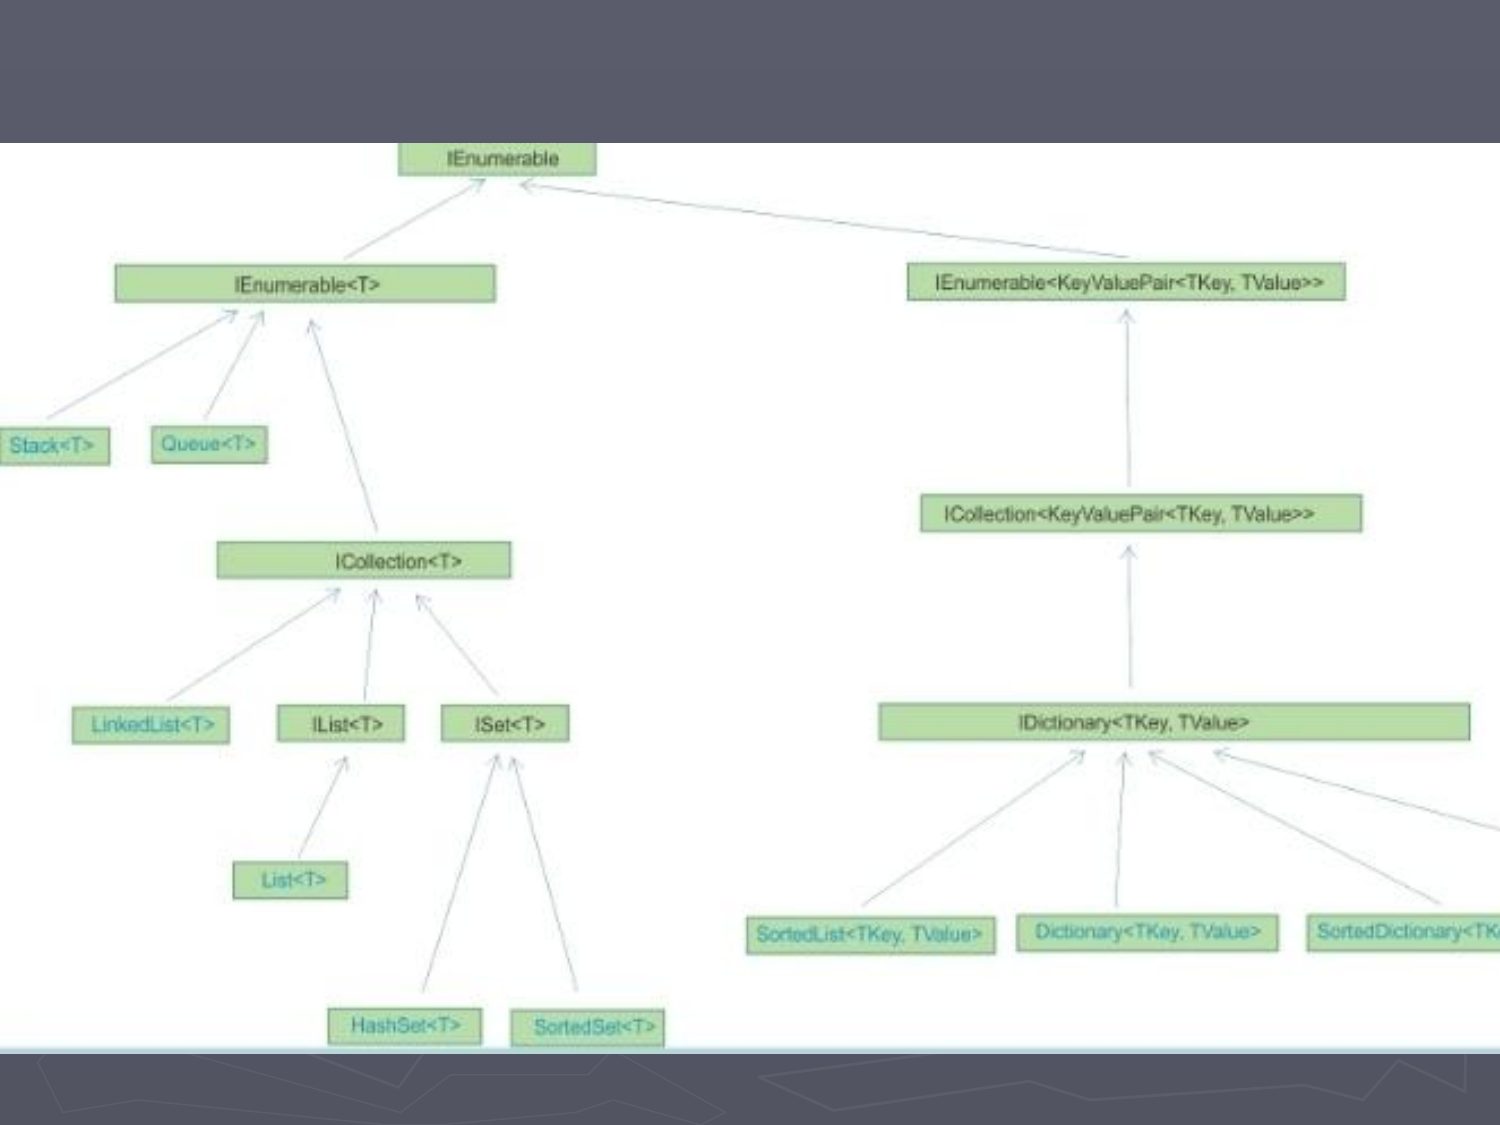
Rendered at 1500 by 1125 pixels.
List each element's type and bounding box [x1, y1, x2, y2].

picture [0, 143, 1500, 1054]
